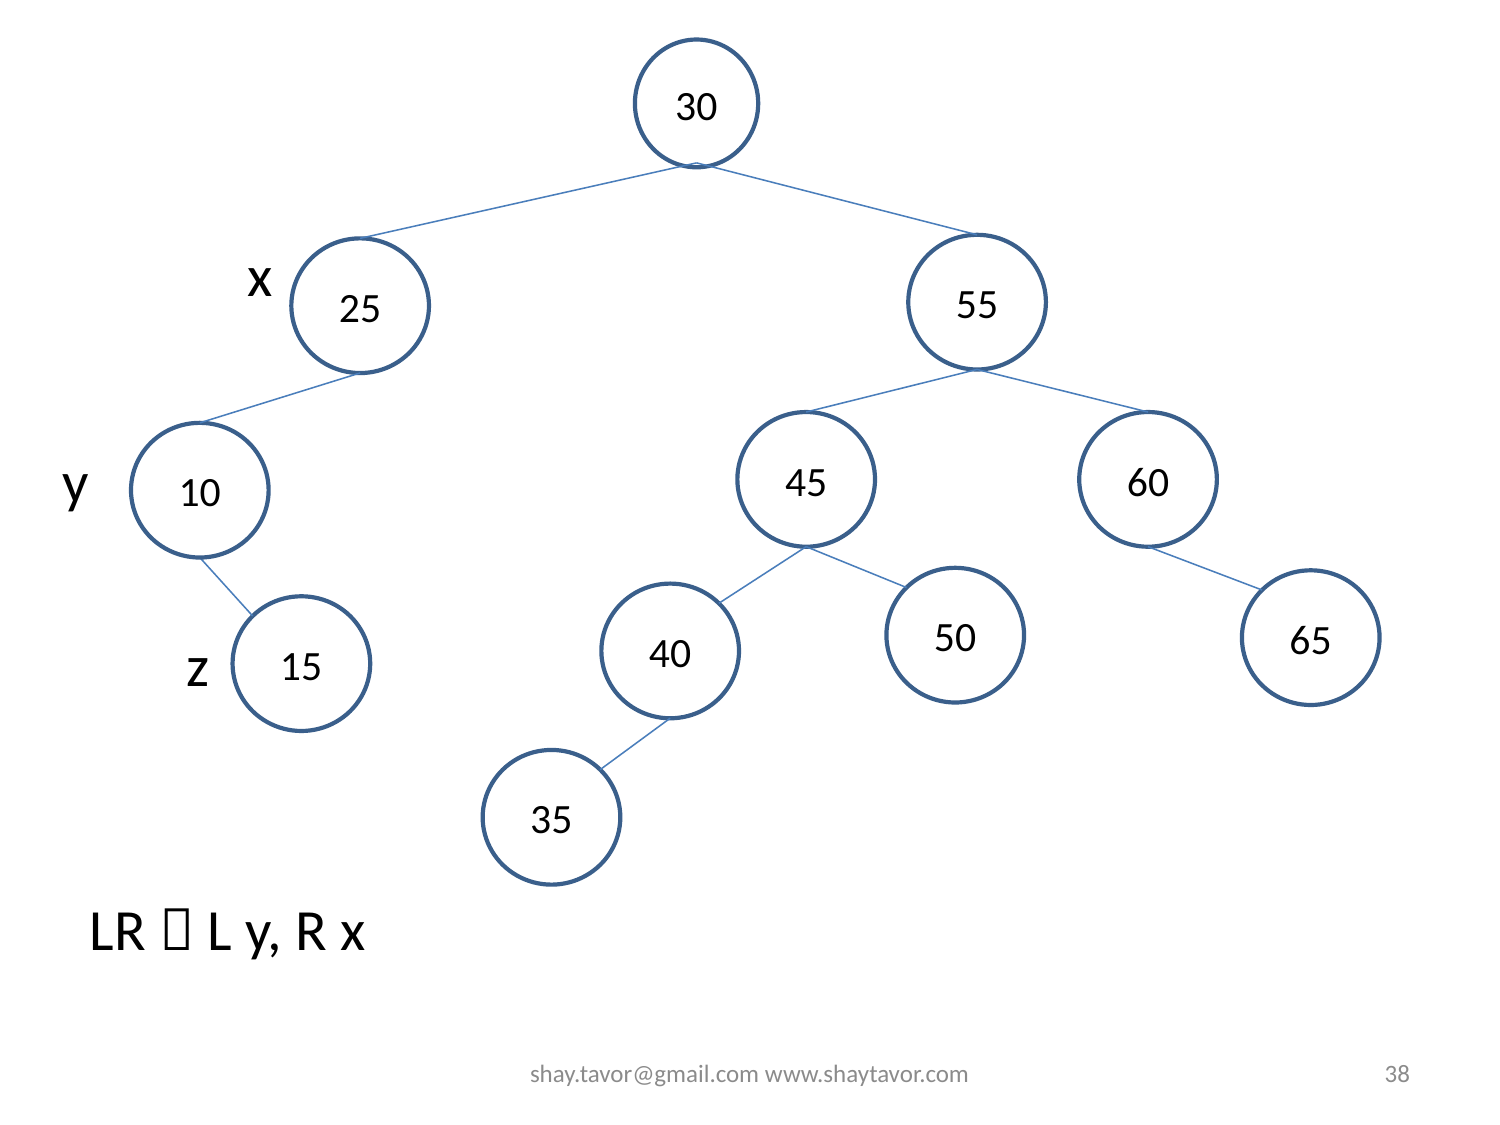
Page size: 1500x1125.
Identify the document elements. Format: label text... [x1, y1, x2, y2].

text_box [199, 557, 253, 617]
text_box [199, 372, 361, 424]
text_box x [232, 230, 314, 316]
text_box 45 [735, 410, 878, 545]
text_box 10 [129, 420, 271, 560]
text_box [599, 718, 671, 770]
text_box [979, 369, 1149, 413]
footer shay.tavor@gmail.com www.shaytavor.com [512, 1042, 988, 1103]
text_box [699, 167, 978, 235]
text_box 50 [884, 565, 1027, 705]
text_box 35 [480, 747, 623, 887]
text_box z [171, 620, 253, 706]
text_box y [47, 436, 129, 522]
slide_number 38 [1074, 1042, 1425, 1103]
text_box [1147, 546, 1263, 591]
text_box 60 [1077, 410, 1219, 549]
text_box 15 [245, 594, 373, 734]
text_box 30 [632, 37, 761, 165]
text_box 40 [599, 581, 742, 721]
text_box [359, 167, 697, 239]
text_box 65 [1239, 568, 1382, 708]
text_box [718, 546, 807, 604]
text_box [807, 546, 907, 588]
text_box 25 [290, 236, 432, 376]
text_box LR  L y, R x [75, 884, 552, 970]
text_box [805, 369, 978, 413]
text_box 55 [906, 232, 1049, 367]
